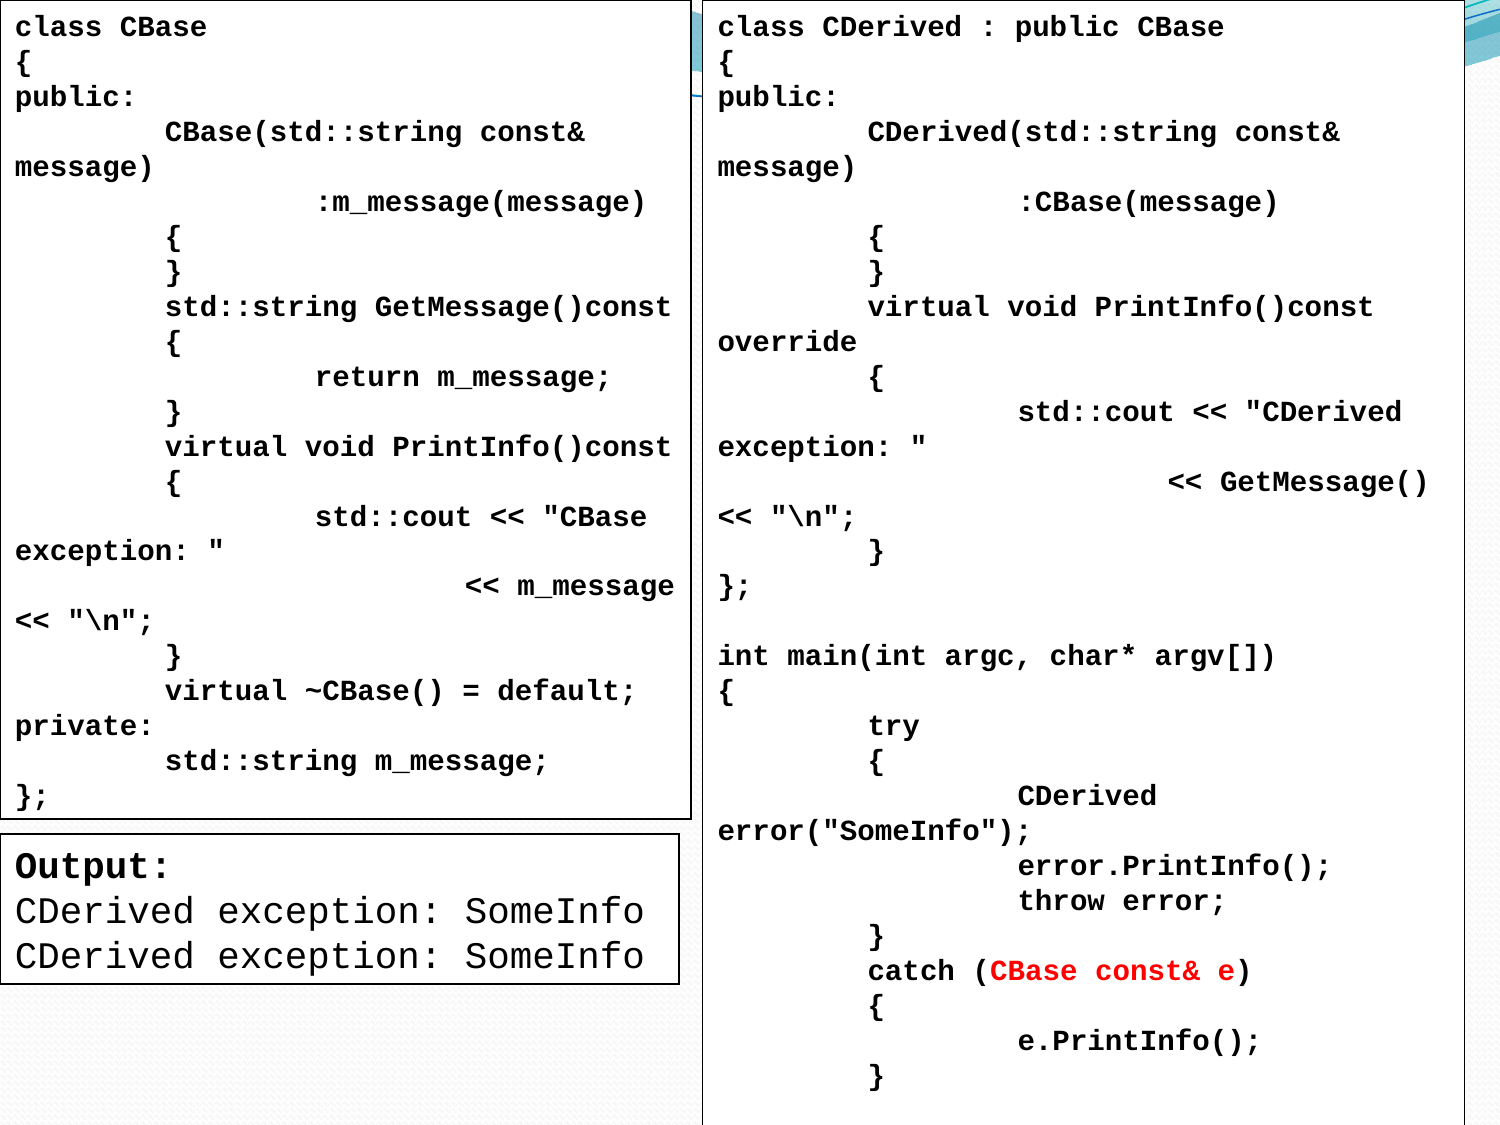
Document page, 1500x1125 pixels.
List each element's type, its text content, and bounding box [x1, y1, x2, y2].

text_box class CBase { public: CBase(std::string const& message) :m_message(message) { } std::string GetMessage()const { return m_message; } virtual void PrintInfo()const { std::cout << "CBase exception: " << m_message << "\n"; } virtual ~CBase() = default; private: std::string m_message; }; [0, 0, 691, 819]
text_box class CDerived : public CBase { public: CDerived(std::string const& message) :CBase(message) { } virtual void PrintInfo()const override { std::cout << "CDerived exception: " << GetMessage() << "\n"; } }; int main(int argc, char* argv[]) { try { CDerived error("SomeInfo"); error.PrintInfo(); throw error; } catch (CBase const& e) { e.PrintInfo(); } return 0; } [702, 0, 1465, 1125]
text_box Output: CDerived exception: SomeInfo CDerived exception: SomeInfo [0, 834, 680, 984]
